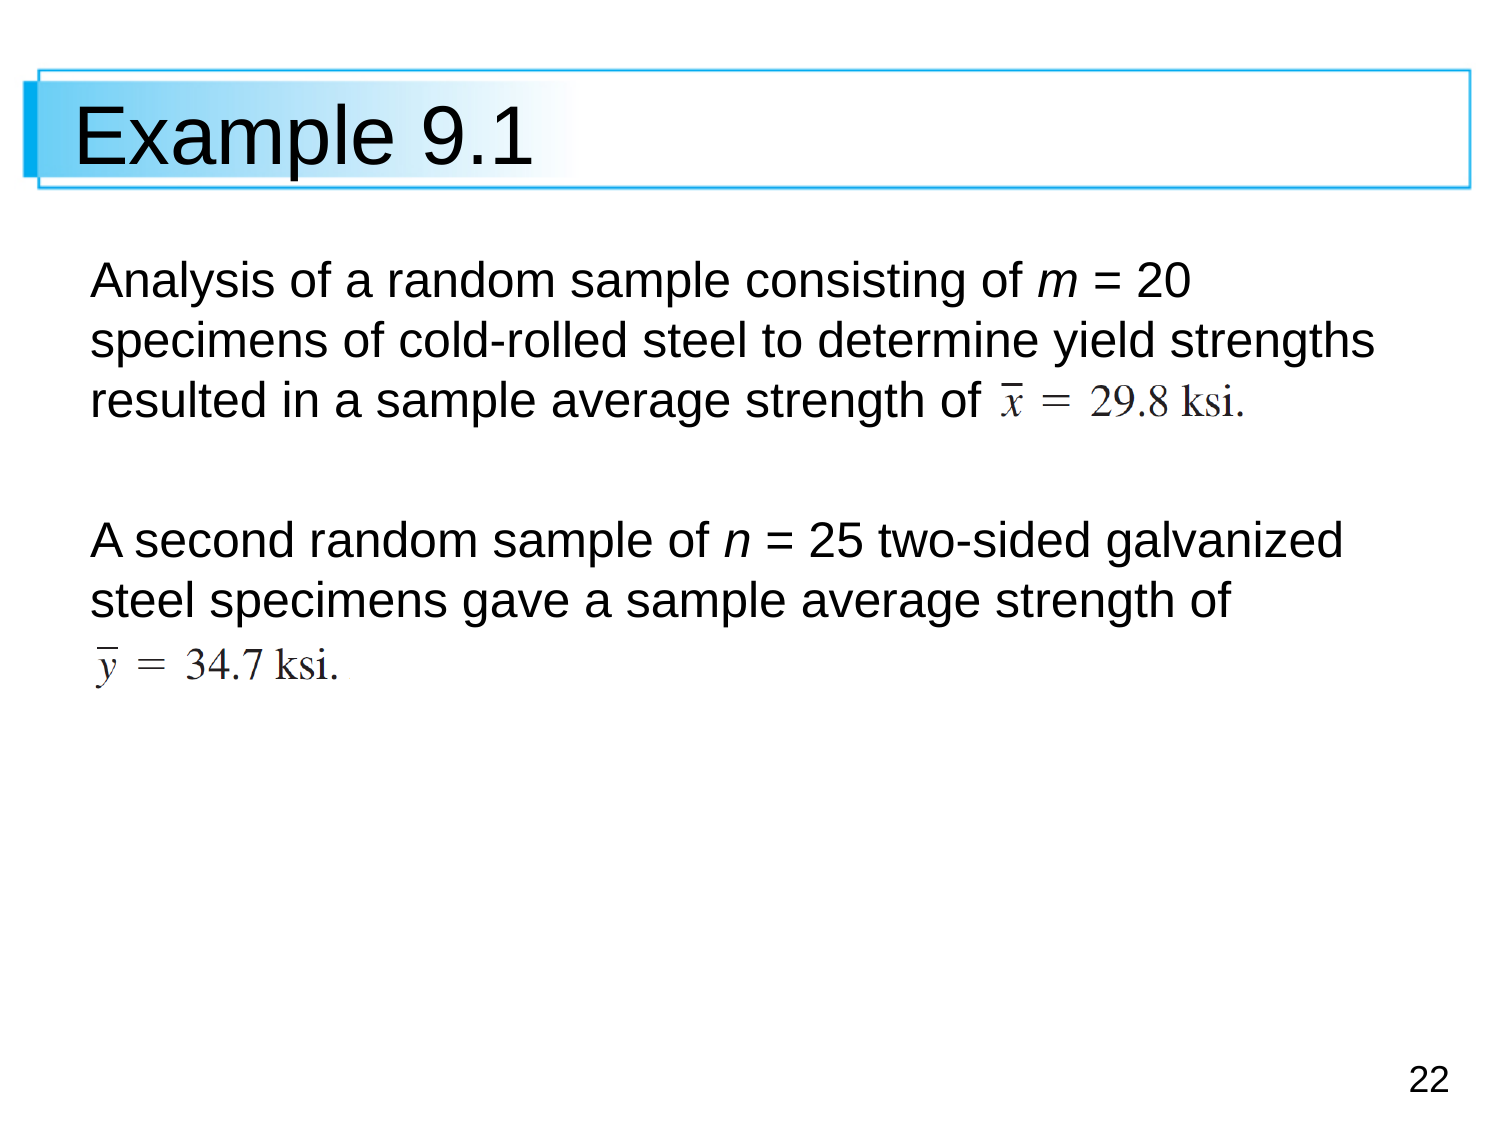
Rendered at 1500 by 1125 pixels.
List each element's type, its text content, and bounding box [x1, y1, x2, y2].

picture [1409, 62, 1476, 137]
list Analysis of a random sample consisting of m = 20 specimens of cold-rolled steel to determine yield strengths resulted in a sample average strength of A second random sample of n = 25 two-sided galvanized steel specimens gave a sample average strength of [75, 239, 1425, 1103]
text_box [1341, 137, 1480, 221]
picture [90, 637, 350, 693]
picture [14, 62, 58, 200]
title Example 9.1 [58, 37, 1409, 225]
picture [996, 373, 1250, 425]
